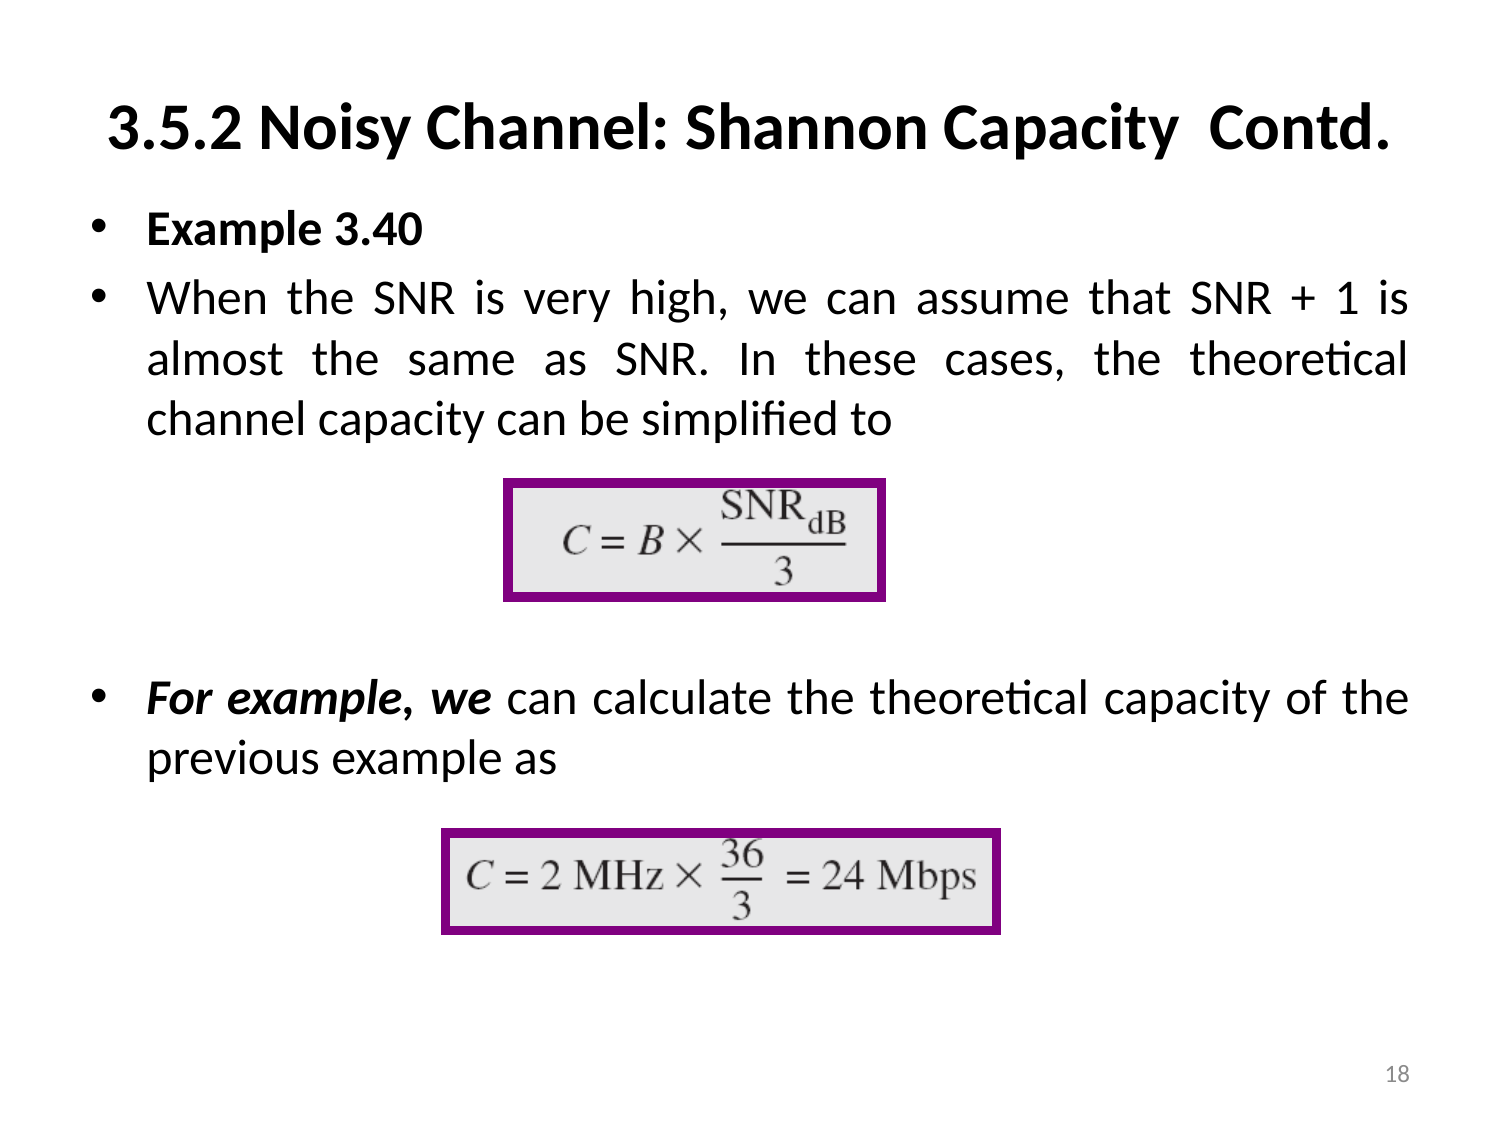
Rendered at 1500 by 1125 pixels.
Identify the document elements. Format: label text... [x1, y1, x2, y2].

picture [512, 487, 878, 593]
title 3.5.2 Noisy Channel: Shannon Capacity Contd. [75, 45, 1425, 187]
picture [449, 837, 993, 927]
list Example 3.40 When the SNR is very high, we can assume that SNR + 1 is almost the same as SNR. In these cases, the theoretical channel capacity can be simplified to For example, we can calculate the theoretical capacity of the previous example as [75, 187, 1425, 1050]
slide_number 18 [1074, 1042, 1425, 1103]
